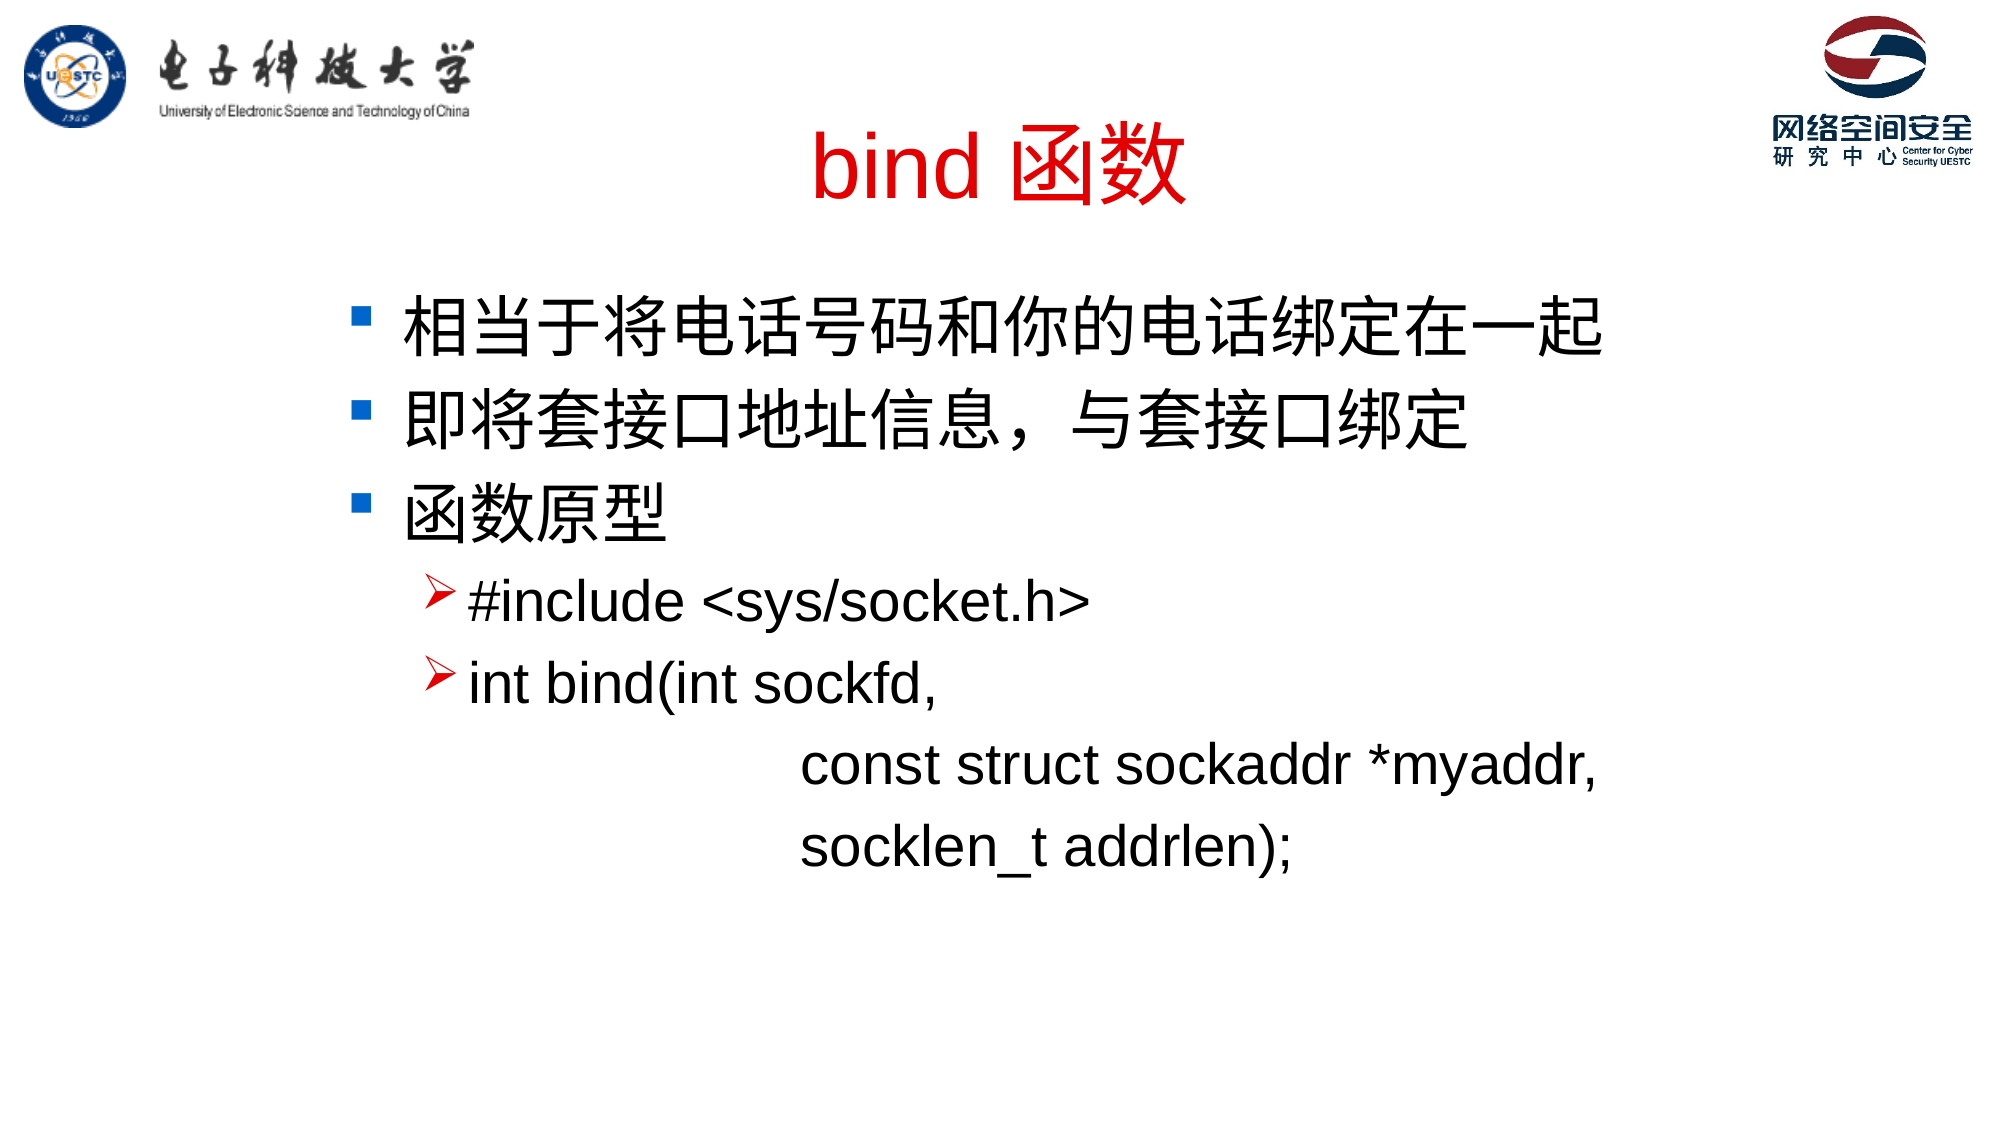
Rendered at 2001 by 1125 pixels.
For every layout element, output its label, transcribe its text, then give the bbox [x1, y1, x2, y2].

picture [1773, 8, 1973, 173]
text_box 相当于将电话号码和你的电话绑定在一起 即将套接口地址信息，与套接口绑定 函数原型 #include <sys/socket.h> int bind(int sockfd, const struct sockaddr *myaddr, socklen_t addrlen); [331, 277, 1669, 1016]
title bind函数 [137, 59, 1863, 278]
picture [24, 25, 474, 128]
